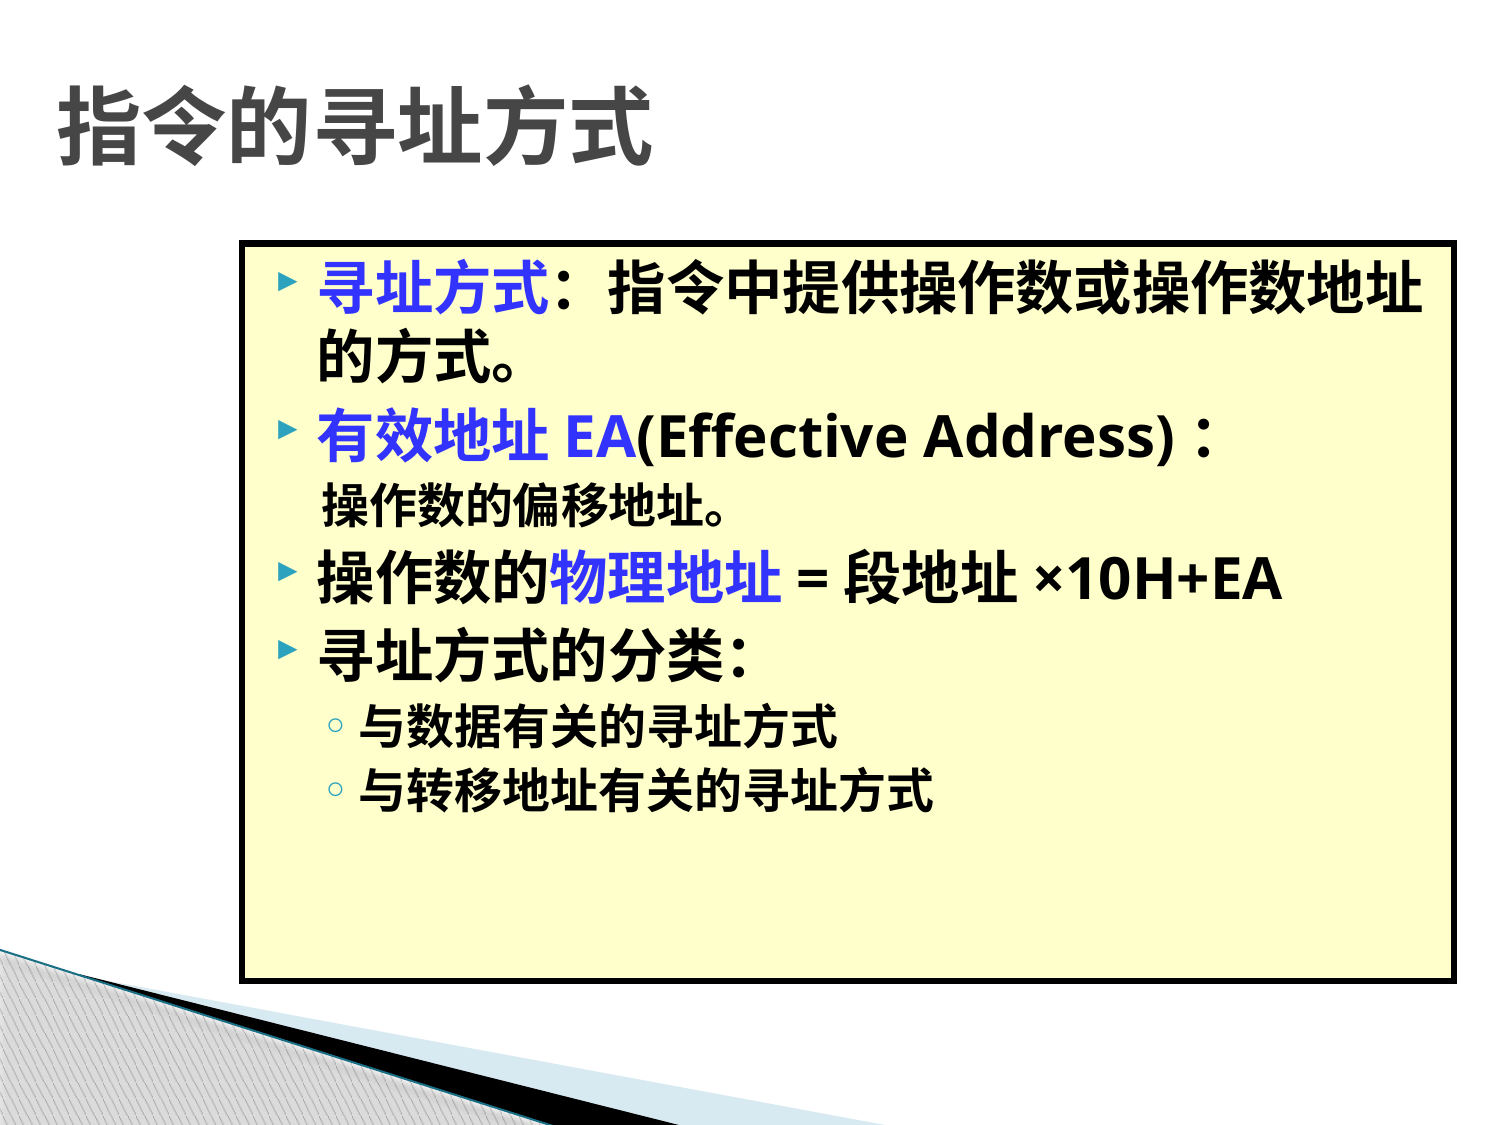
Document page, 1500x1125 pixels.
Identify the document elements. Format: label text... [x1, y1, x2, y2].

text_box 寻址方式：指令中提供操作数或操作数地址的方式。 有效地址EA(Effective Address)： 操作数的偏移地址。 操作数的物理地址=段地址×10H+EA 寻址方式的分类： 与数据有关的寻址方式 与转移地址有关的寻址方式 [242, 243, 1454, 982]
title 指令的寻址方式 [41, 30, 1268, 219]
